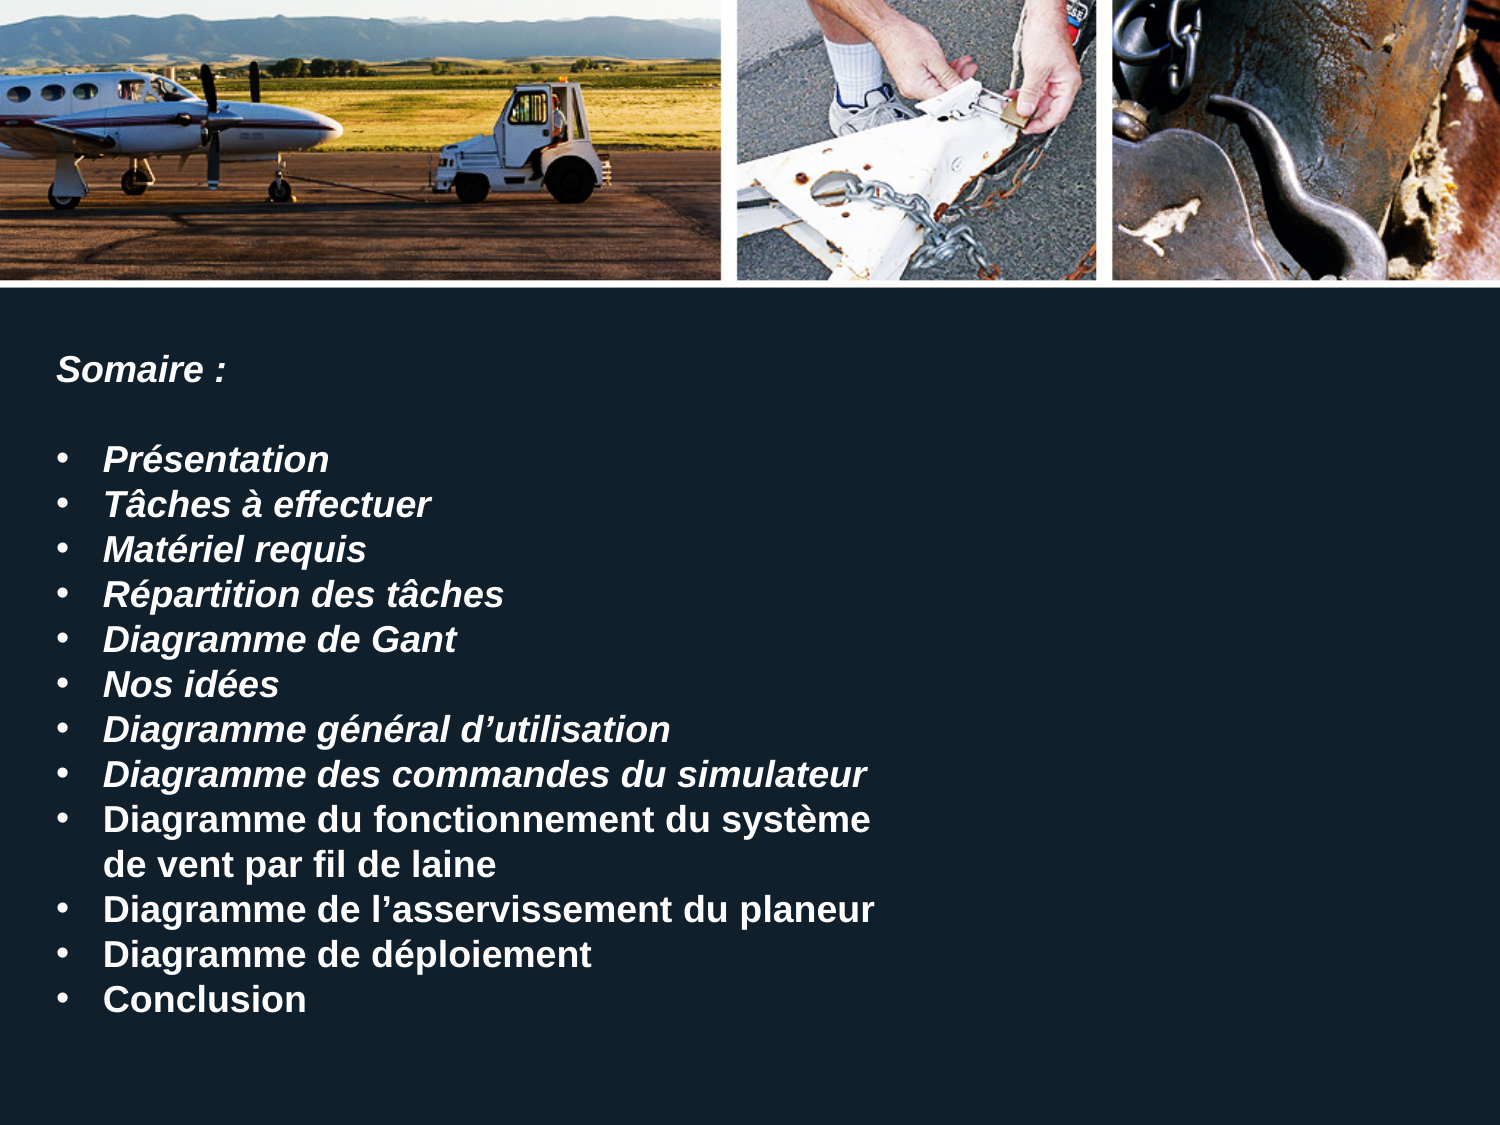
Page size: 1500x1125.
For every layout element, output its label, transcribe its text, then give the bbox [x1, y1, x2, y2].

text_box Somaire : Présentation Tâches à effectuer Matériel requis Répartition des tâches Diagramme de Gant Nos idées Diagramme général d’utilisation Diagramme des commandes du simulateur Diagramme du fonctionnement du système de vent par fil de laine Diagramme de l’asservissement du planeur Diagramme de déploiement Conclusion [41, 338, 939, 1125]
picture [0, 0, 1500, 1125]
